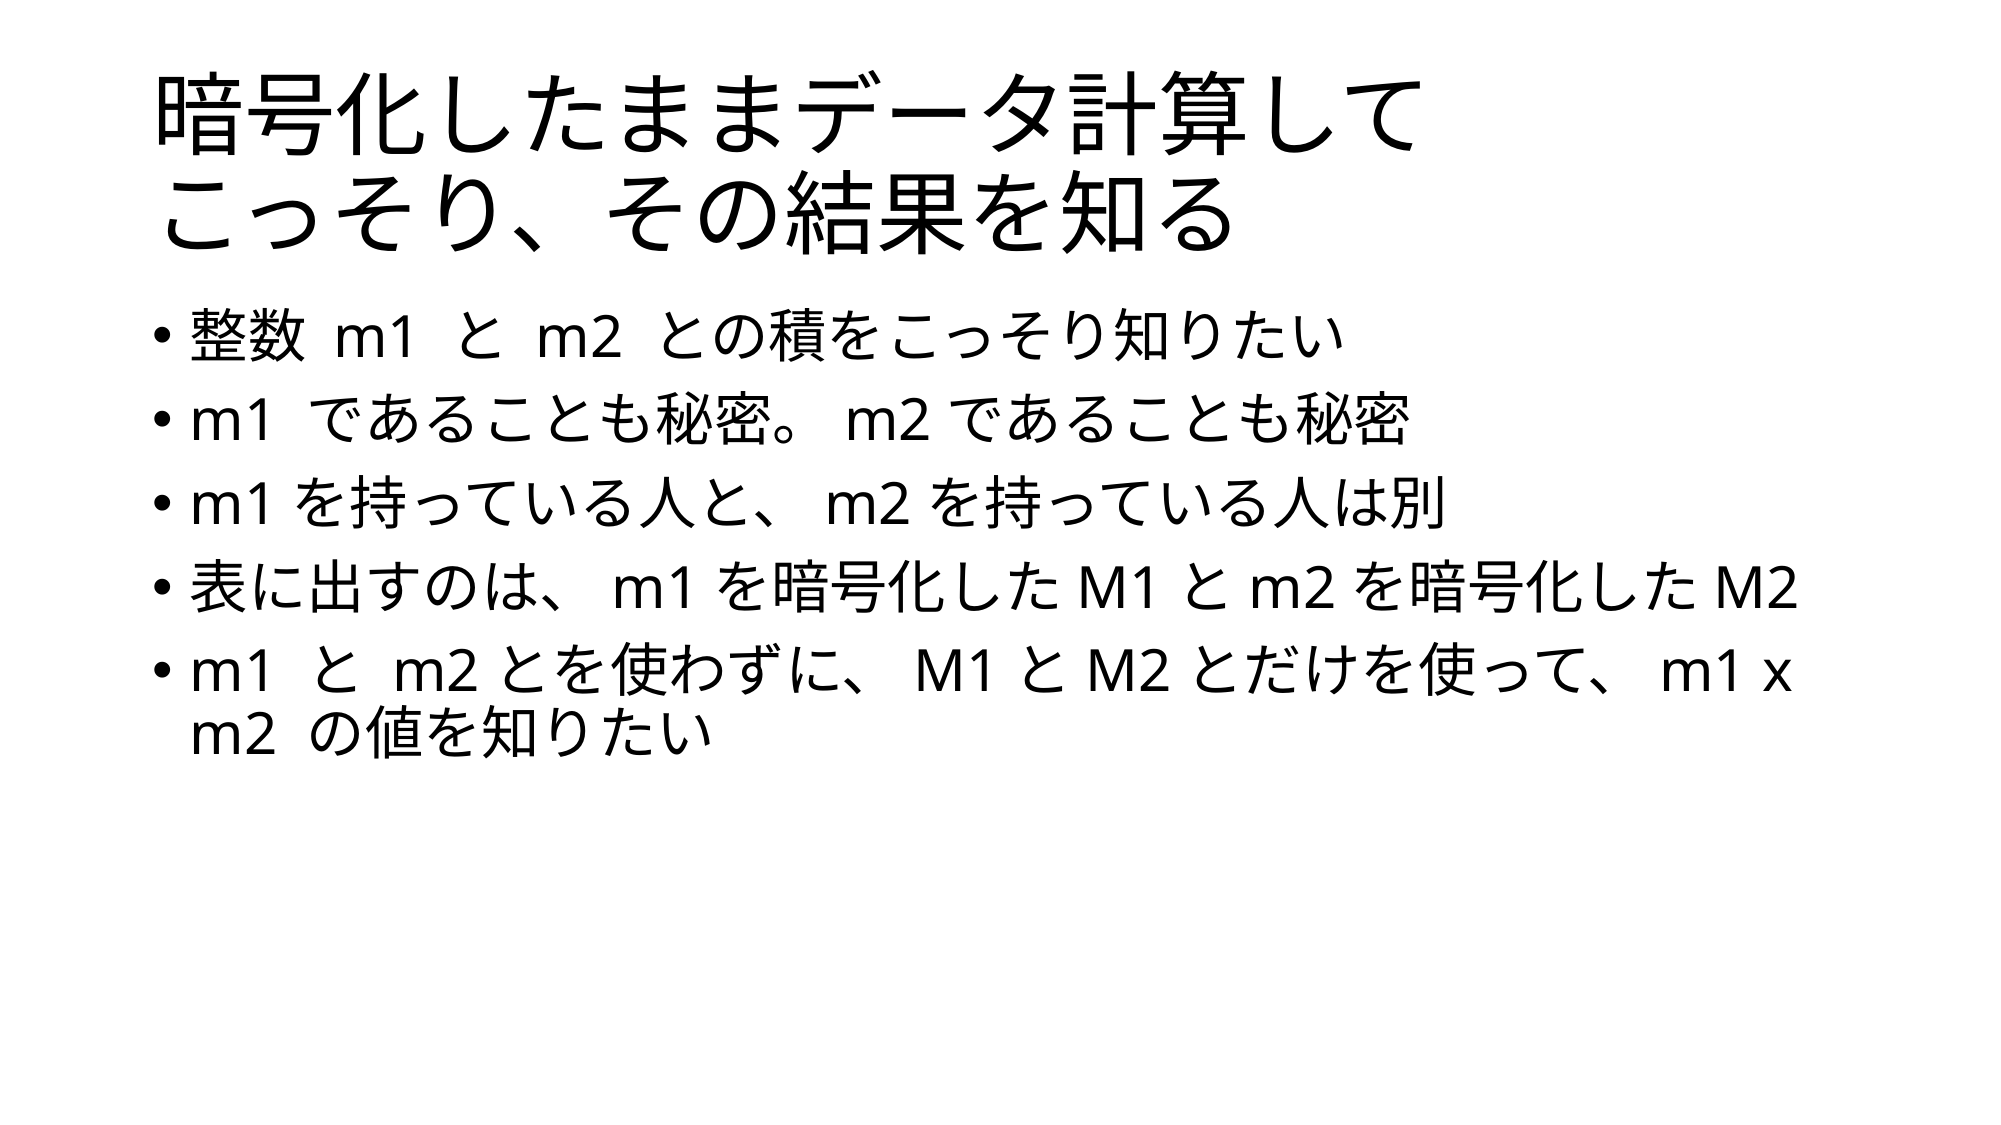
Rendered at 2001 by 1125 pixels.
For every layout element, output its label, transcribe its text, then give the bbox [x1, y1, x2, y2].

title 暗号化したままデータ計算して こっそり、その結果を知る [137, 59, 1863, 278]
list 整数 m1 と m2 との積をこっそり知りたい m1 であることも秘密。m2であることも秘密 m1を持っている人と、m2を持っている人は別 表に出すのは、m1を暗号化したM1とm2を暗号化したM2 m1 と m2とを使わずに、M1とM2とだけを使って、m1 x m2 の値を知りたい [137, 299, 1863, 1014]
